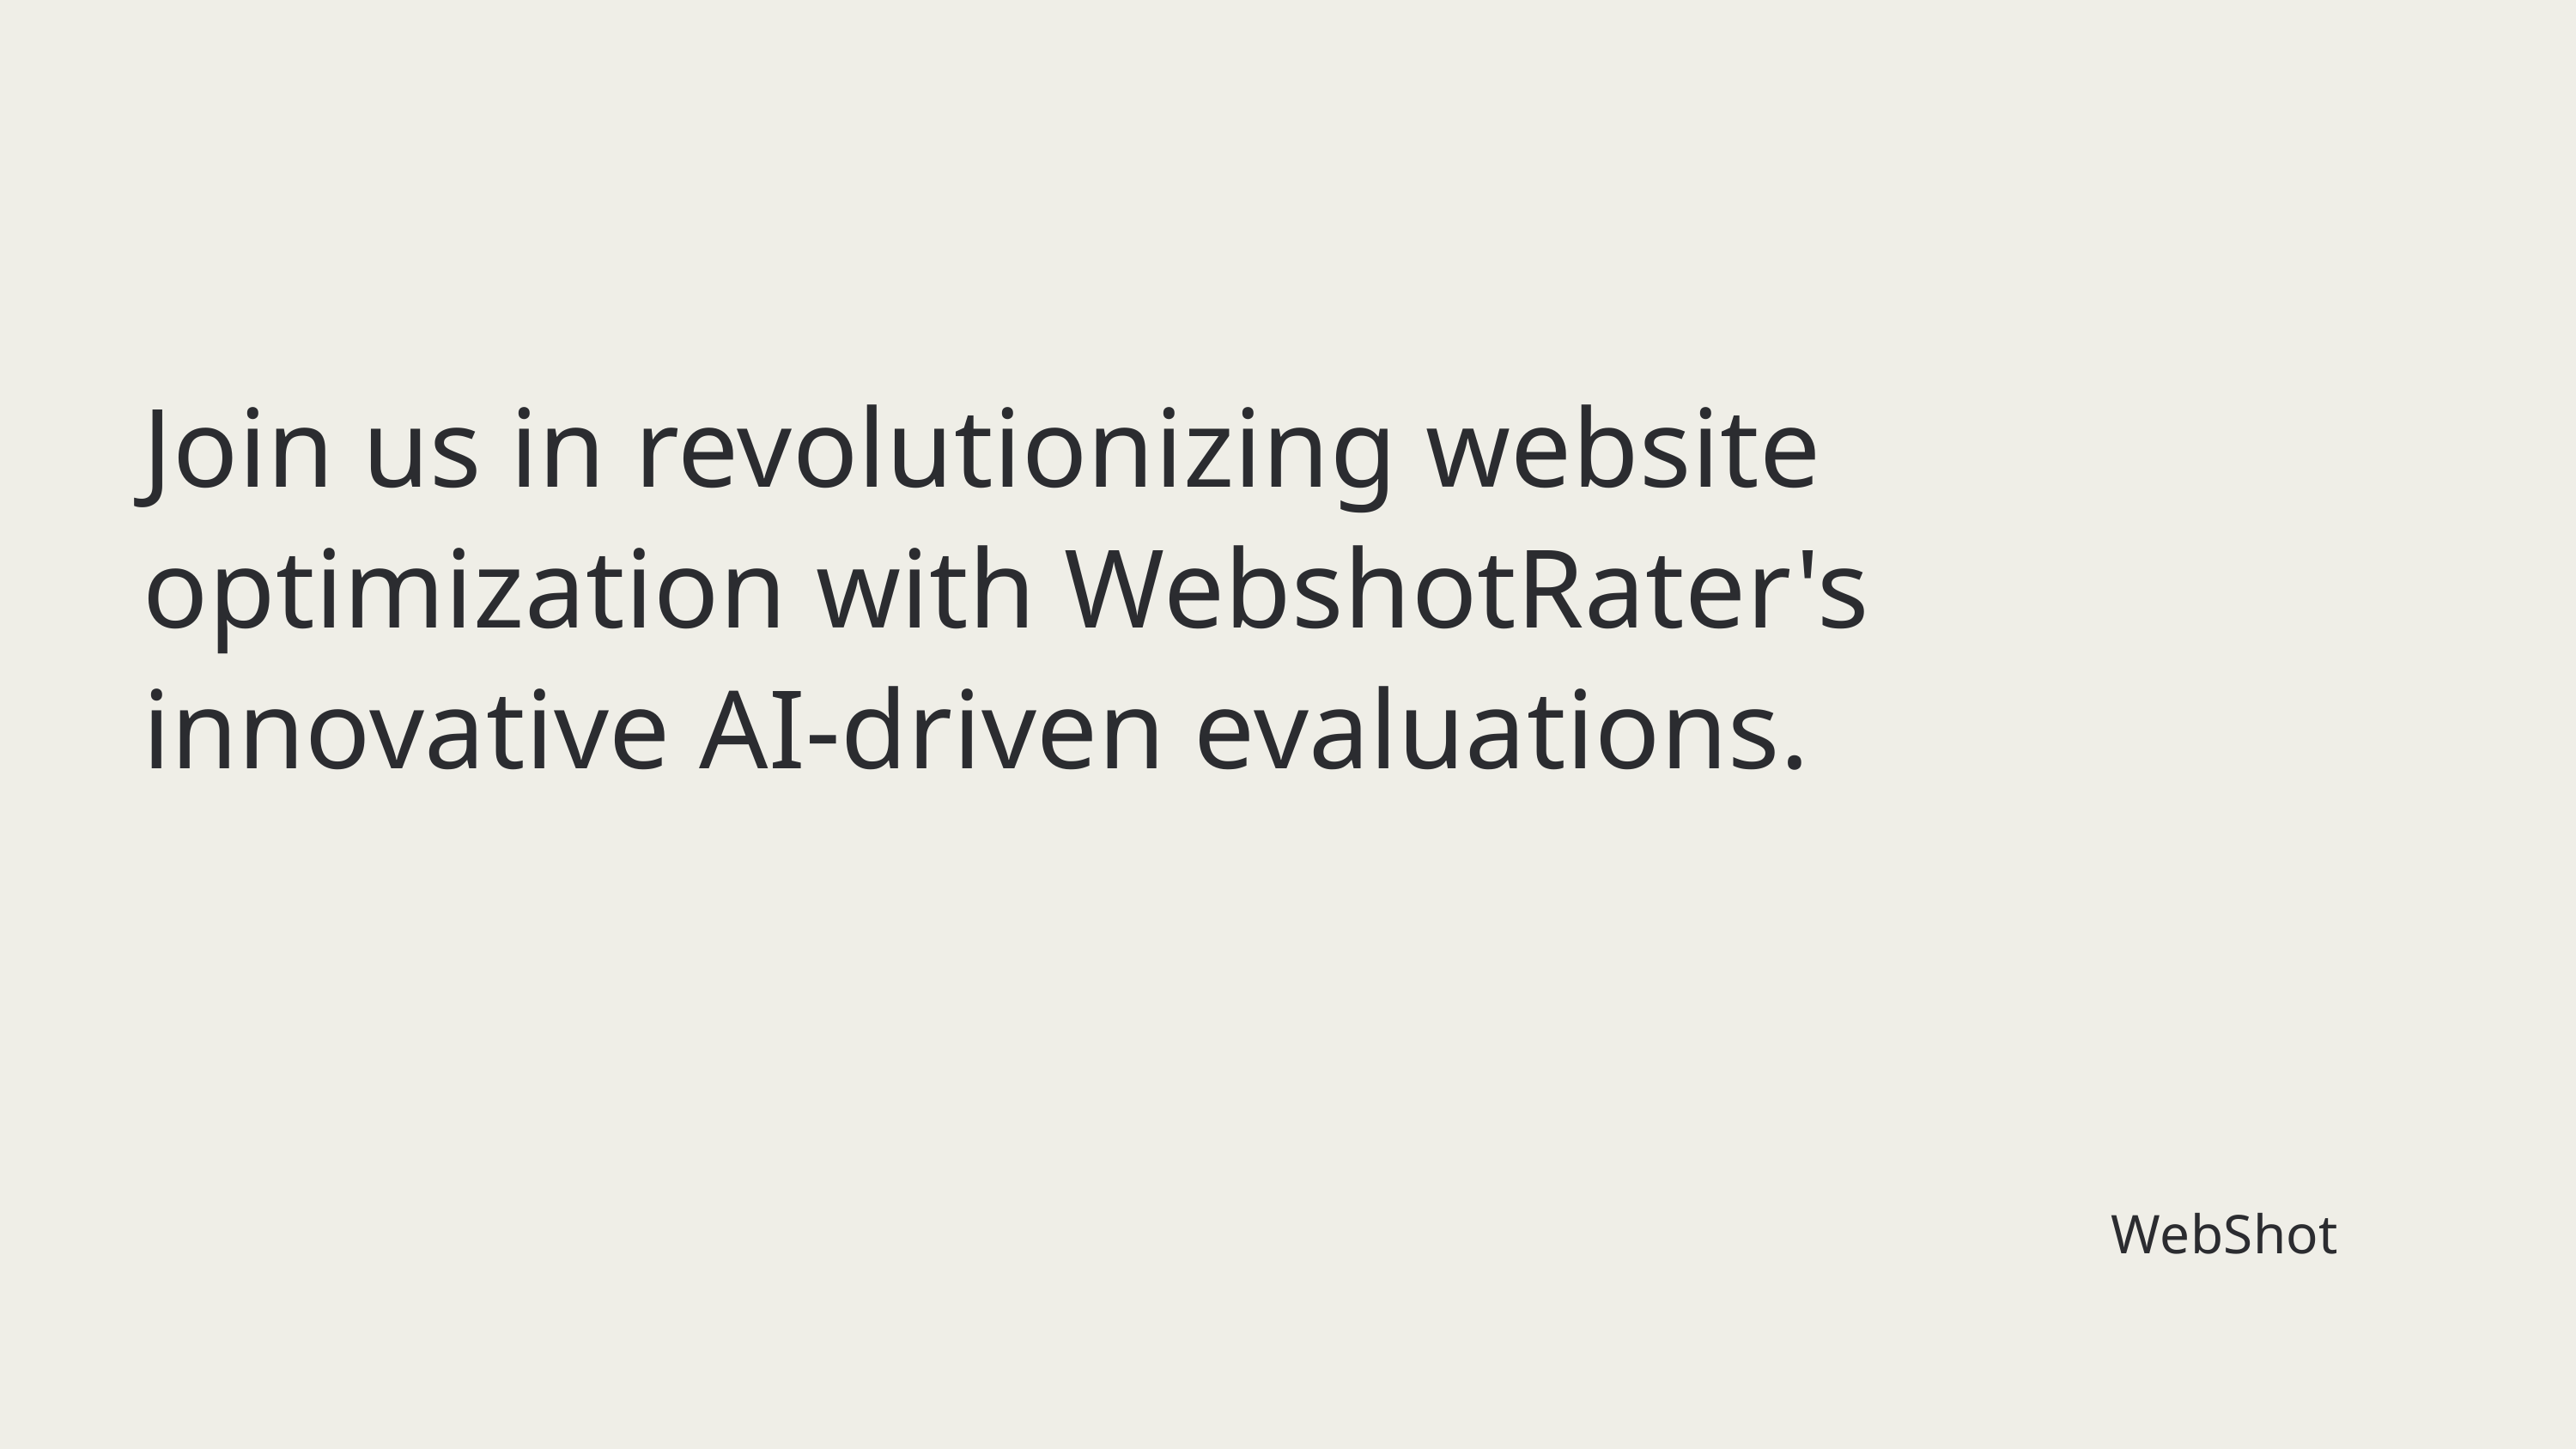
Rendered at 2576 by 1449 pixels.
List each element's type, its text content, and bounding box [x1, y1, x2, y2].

text_box WebShot [2111, 1215, 2349, 1264]
text_box Join us in revolutionizing website optimization with WebshotRater's innovative AI-driven evaluations. [143, 368, 2004, 791]
